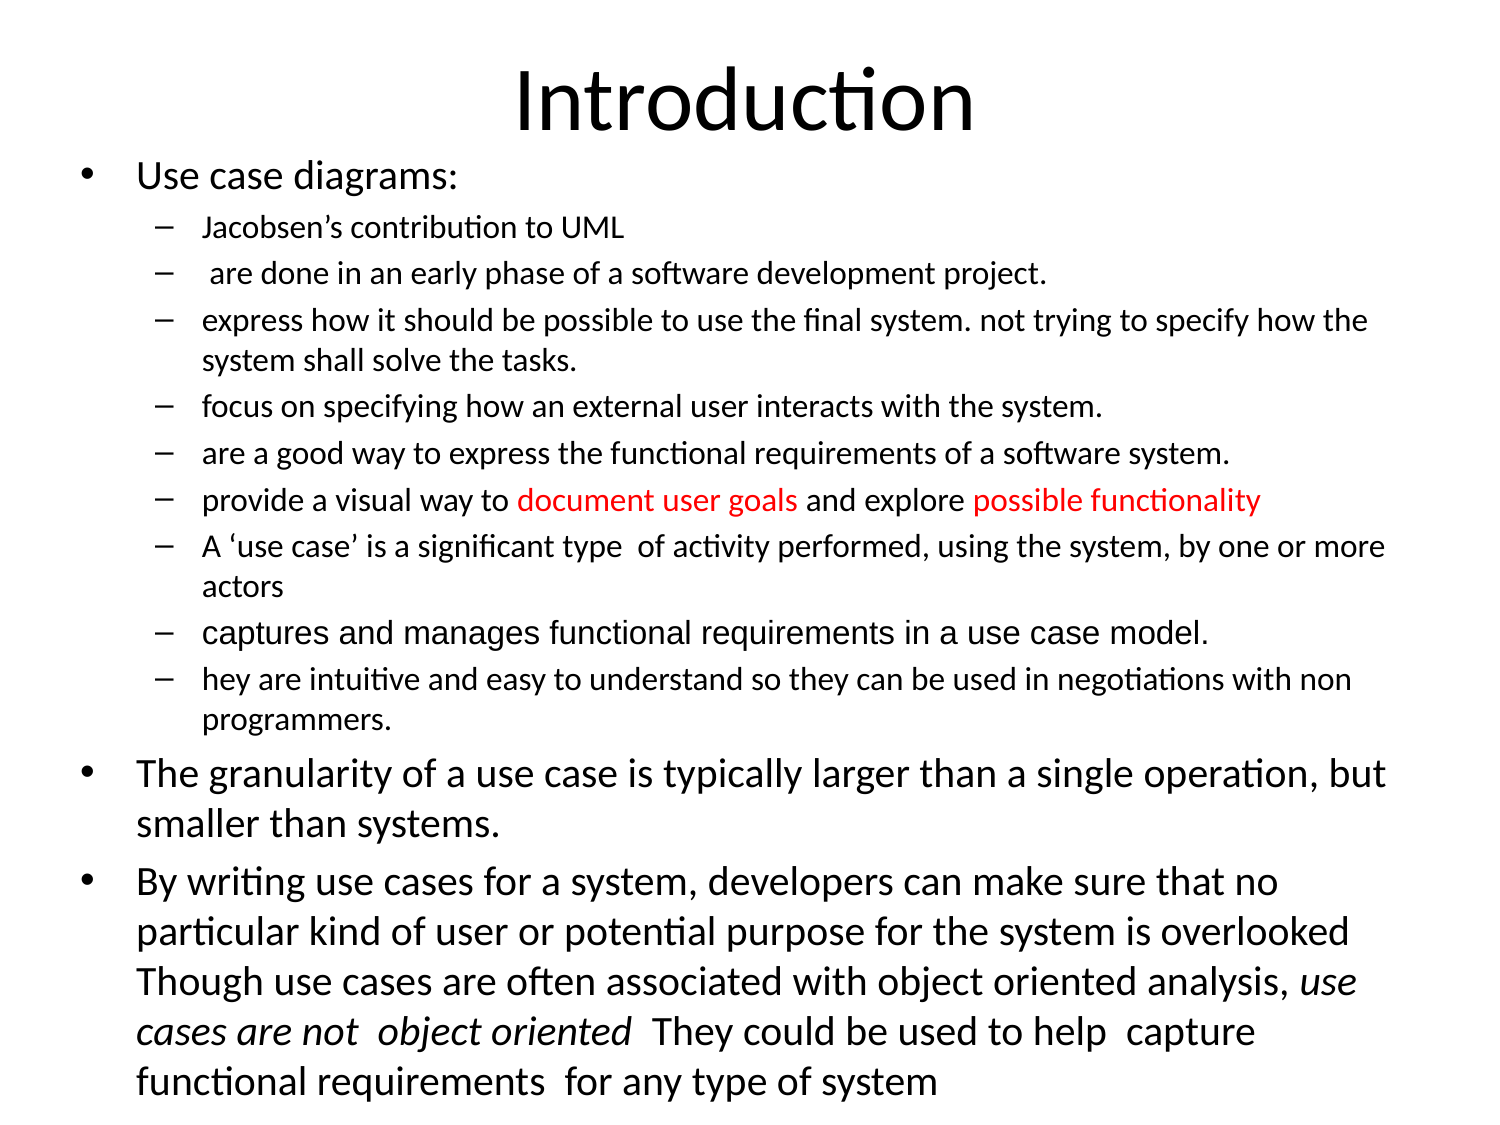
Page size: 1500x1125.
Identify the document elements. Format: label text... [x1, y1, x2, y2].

list Use case diagrams: Jacobsen’s contribution to UML are done in an early phase of a software development project. express how it should be possible to use the final system. not trying to specify how the system shall solve the tasks. focus on specifying how an external user interacts with the system. are a good way to express the functional requirements of a software system. provide a visual way to document user goals and explore possible functionality A ‘use case’ is a significant type of activity performed, using the system, by one or more actors captures and manages functional requirements in a use case model. hey are intuitive and easy to understand so they can be used in negotiations with non programmers. The granularity of a use case is typically larger than a single operation, but smaller than systems. By writing use cases for a system, developers can make sure that no particular kind of user or potential purpose for the system is overlooked Though use cases are often associated with object oriented analysis, use cases are not object oriented They could be used to help capture functional requirements for any type of system [64, 140, 1426, 1024]
title Introduction [70, 0, 1421, 140]
